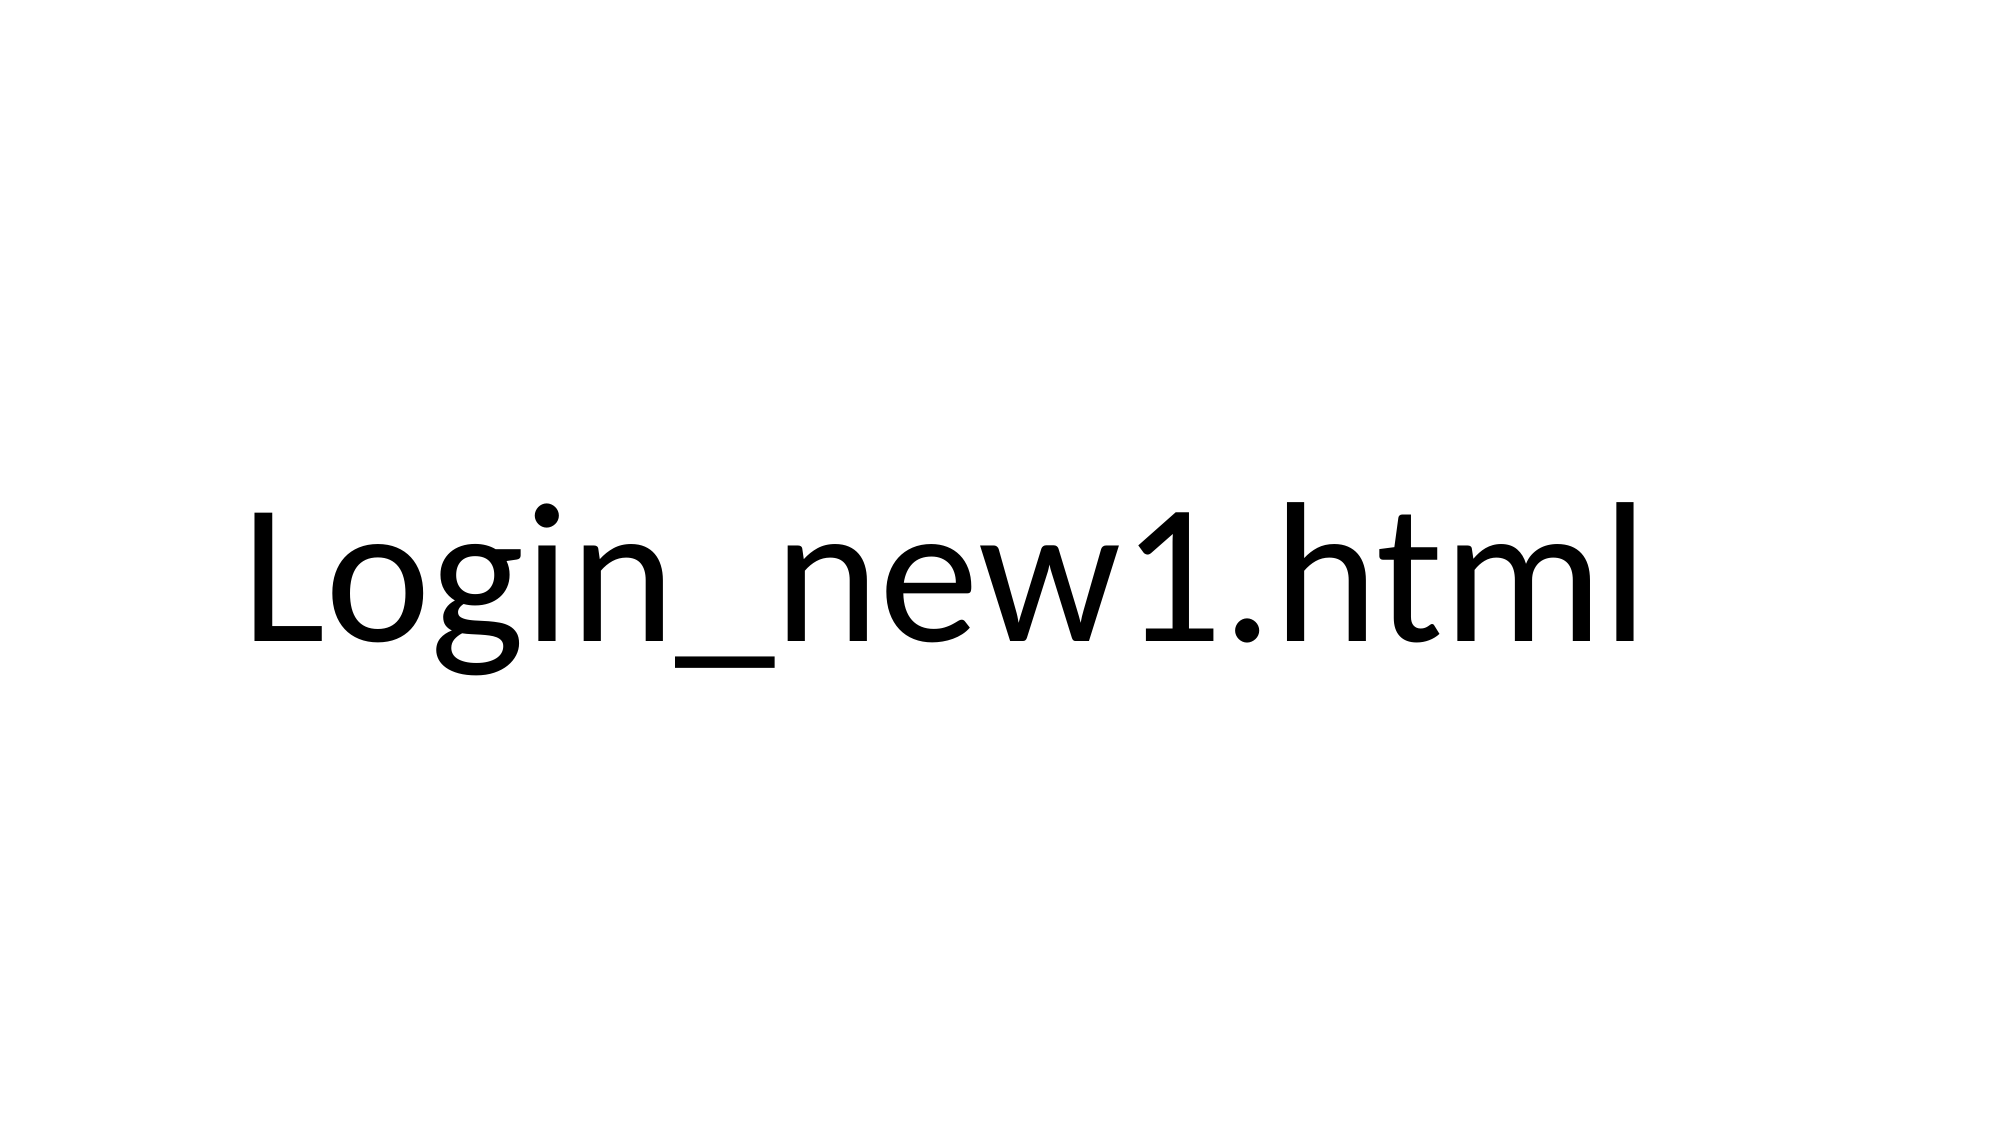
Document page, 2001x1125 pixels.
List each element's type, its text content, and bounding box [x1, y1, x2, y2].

text_box Login_new1.html [226, 433, 1774, 689]
